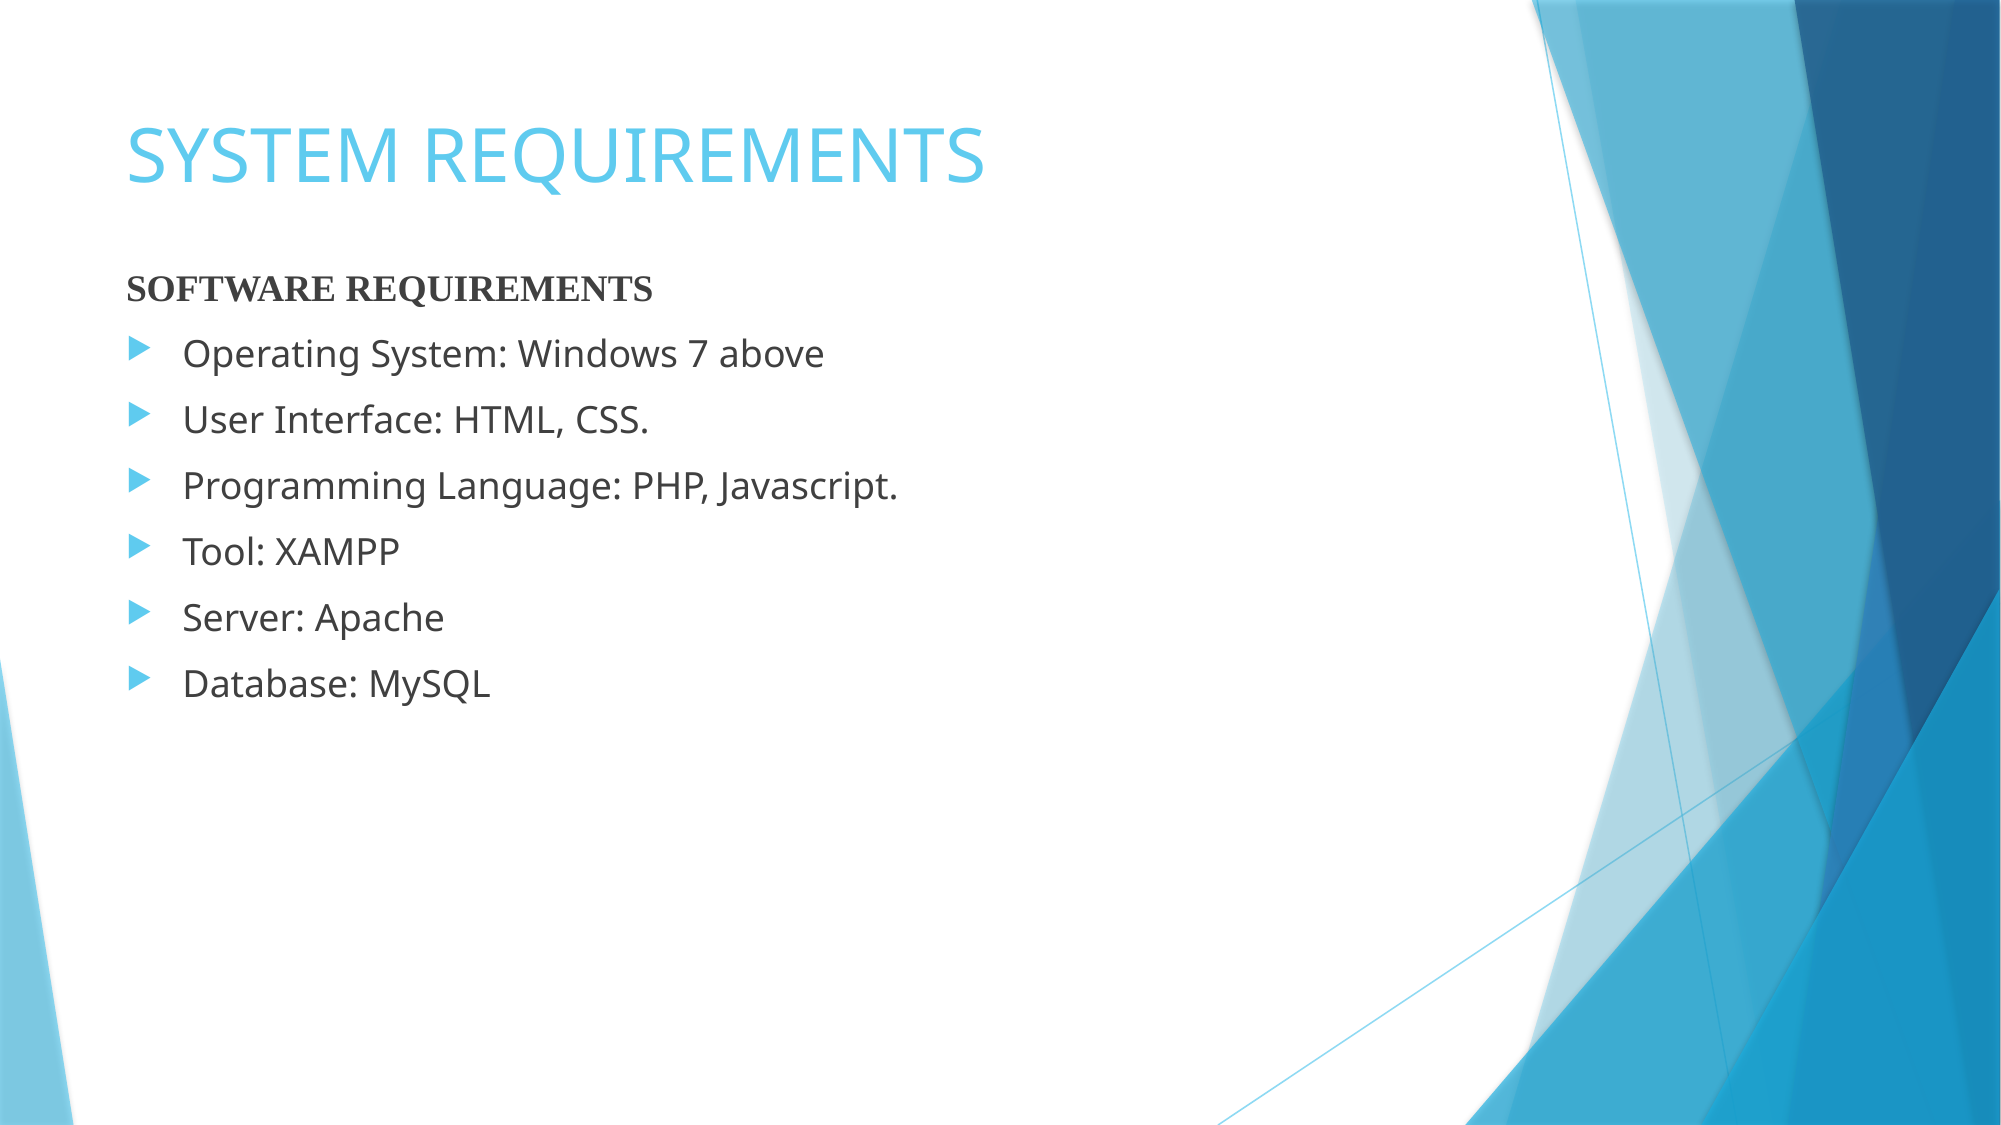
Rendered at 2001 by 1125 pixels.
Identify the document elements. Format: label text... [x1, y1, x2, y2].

list SOFTWARE REQUIREMENTS Operating System: Windows 7 above User Interface: HTML, CSS. Programming Language: PHP, Javascript. Tool: XAMPP Server: Apache Database: MySQL [111, 234, 1522, 991]
title SYSTEM REQUIREMENTS [111, 99, 1522, 212]
